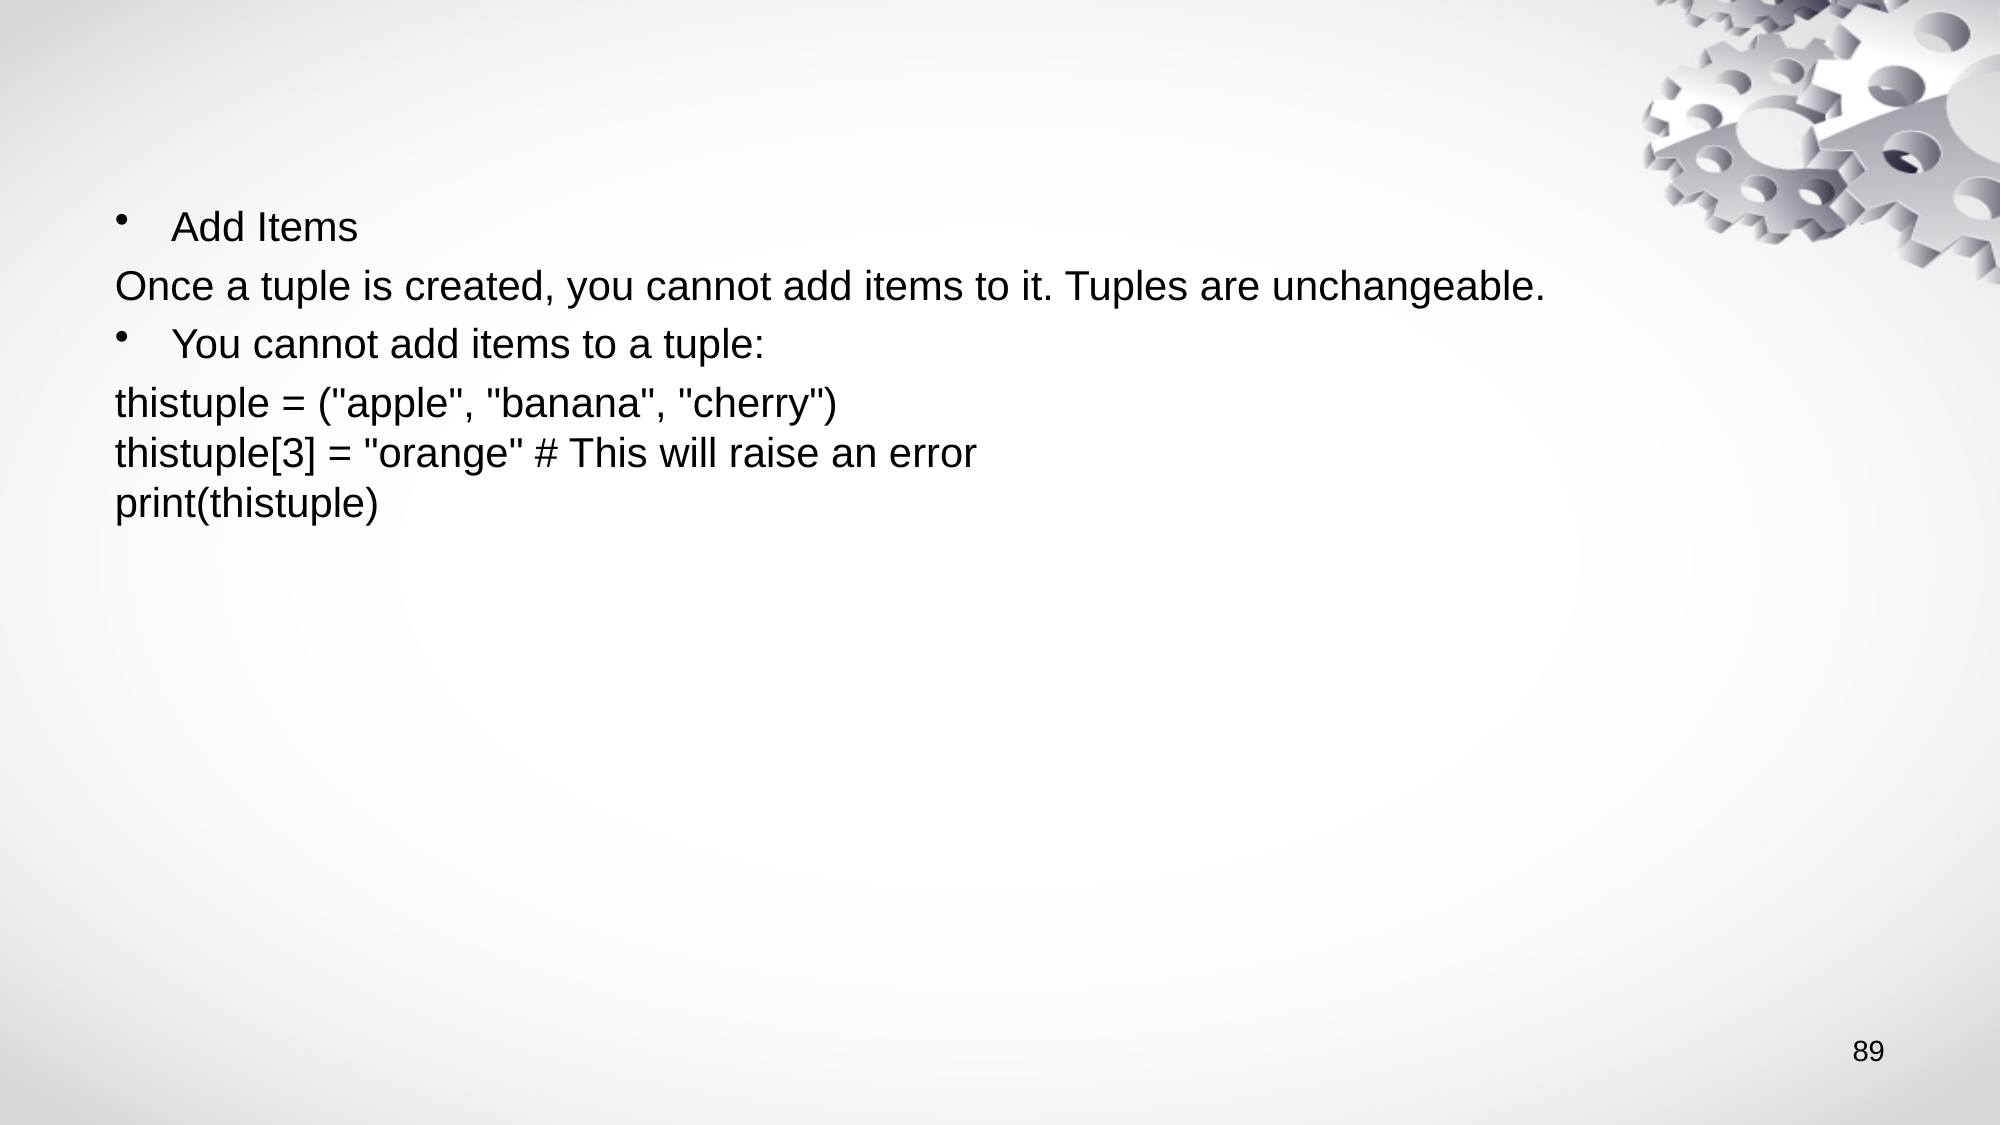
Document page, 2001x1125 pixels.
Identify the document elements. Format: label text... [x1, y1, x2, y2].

picture [0, 0, 2000, 1125]
slide_number 89 [1433, 1024, 1900, 1103]
list Add Items Once a tuple is created, you cannot add items to it. Tuples are unchangeable. You cannot add items to a tuple: thistuple = ("apple", "banana", "cherry") thistuple[3] = "orange" # This will raise an error print(thistuple) [99, 192, 1901, 1006]
